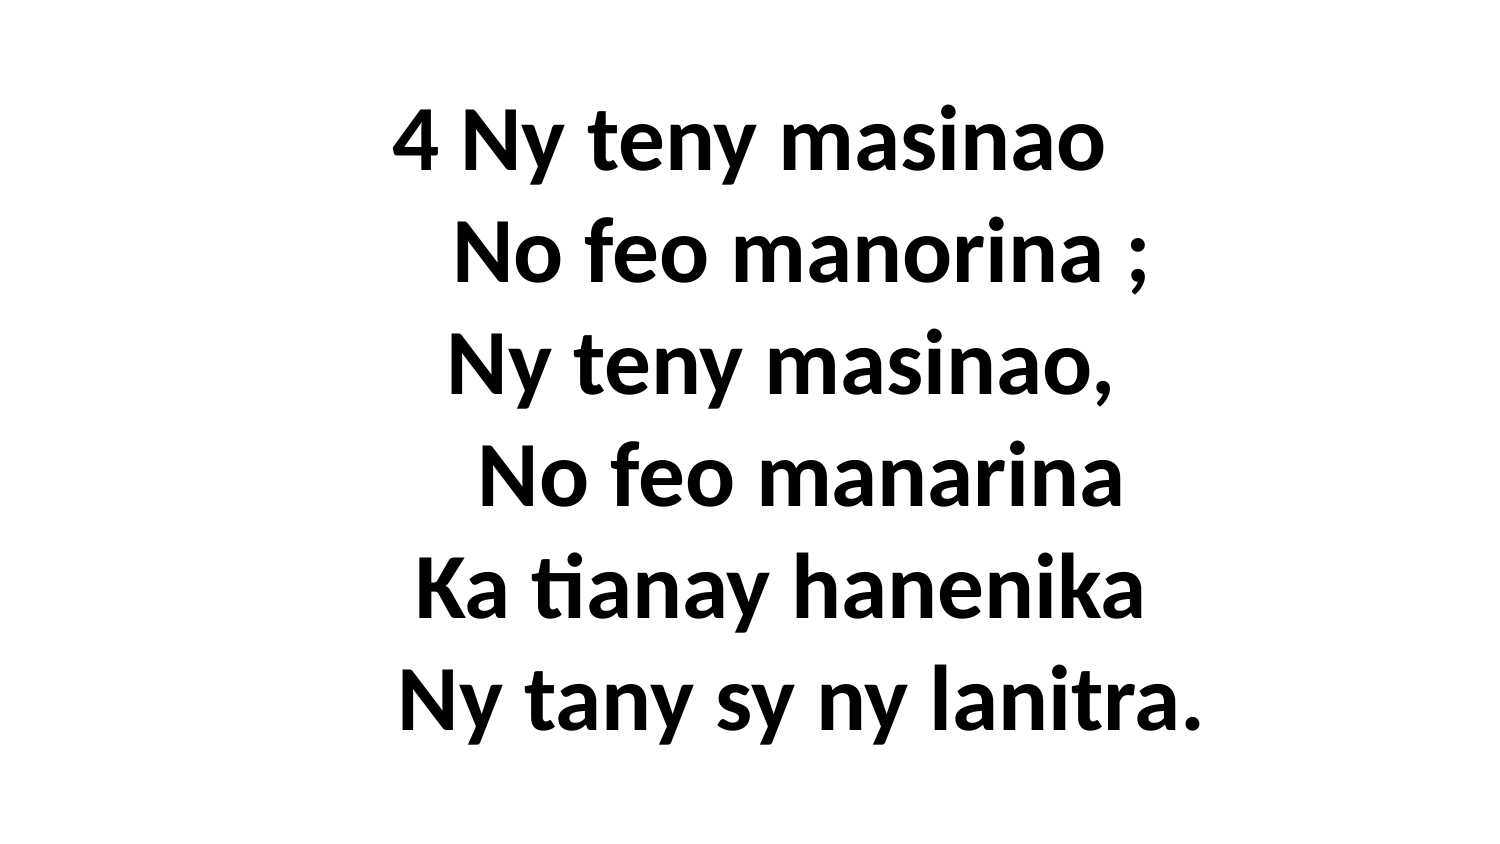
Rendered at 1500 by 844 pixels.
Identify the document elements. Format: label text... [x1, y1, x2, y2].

title 4 Ny teny masinao No feo manorina ; Ny teny masinao, No feo manarina Ka tianay hanenika Ny tany sy ny lanitra. [0, 67, 1500, 844]
